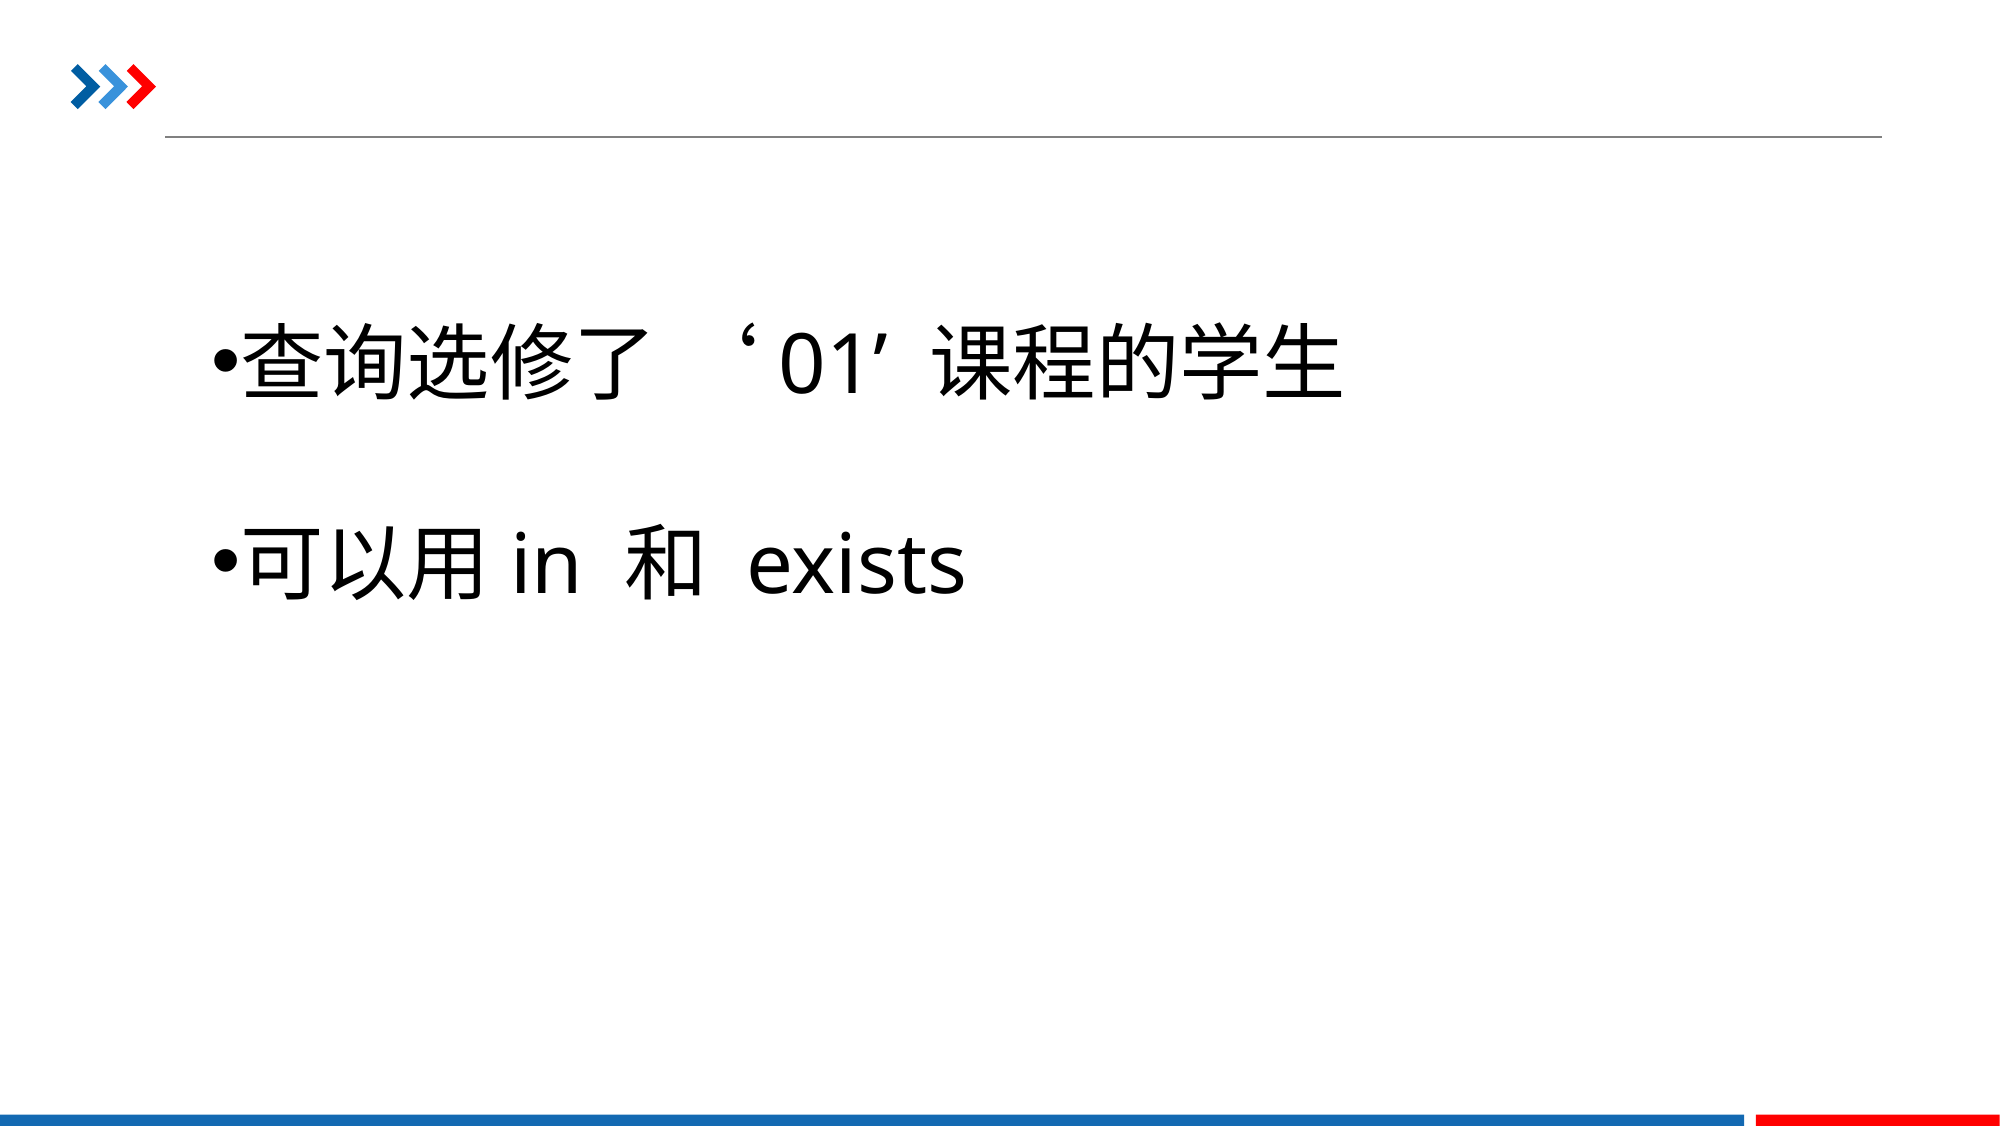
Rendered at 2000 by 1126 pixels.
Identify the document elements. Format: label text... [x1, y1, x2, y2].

text_box 查询选修了 ‘01’ 课程的学生 可以用in 和 exists [196, 302, 1942, 618]
